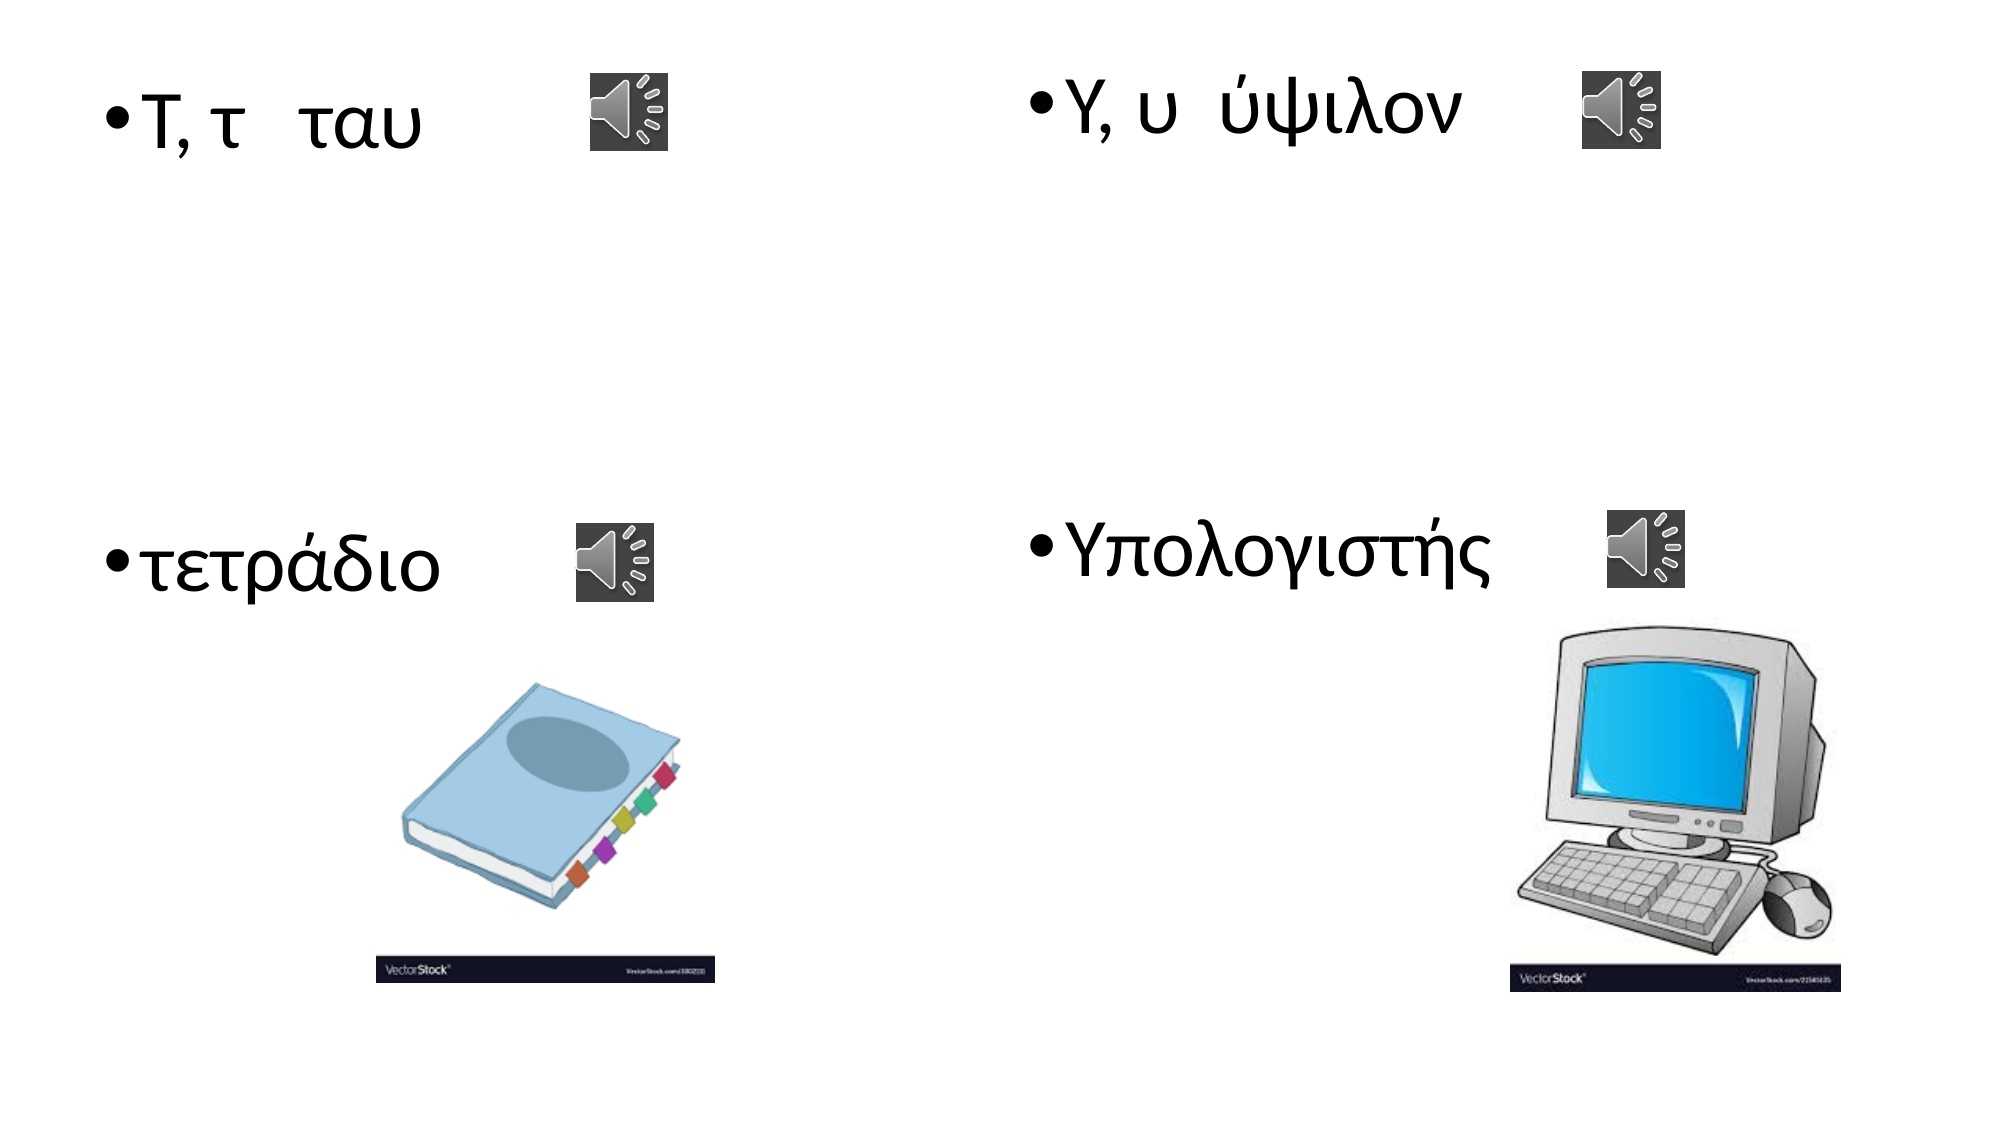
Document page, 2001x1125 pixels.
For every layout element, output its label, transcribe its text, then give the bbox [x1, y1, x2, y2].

picture [574, 522, 655, 603]
picture [1581, 69, 1662, 150]
list Τ, τ ταυ τετράδιο [88, 69, 939, 1029]
picture [376, 618, 715, 983]
list Υ, υ ύψιλον Υπολογιστής [1012, 54, 1863, 1014]
picture [588, 71, 669, 152]
picture [1510, 618, 1841, 992]
picture [1605, 509, 1686, 590]
